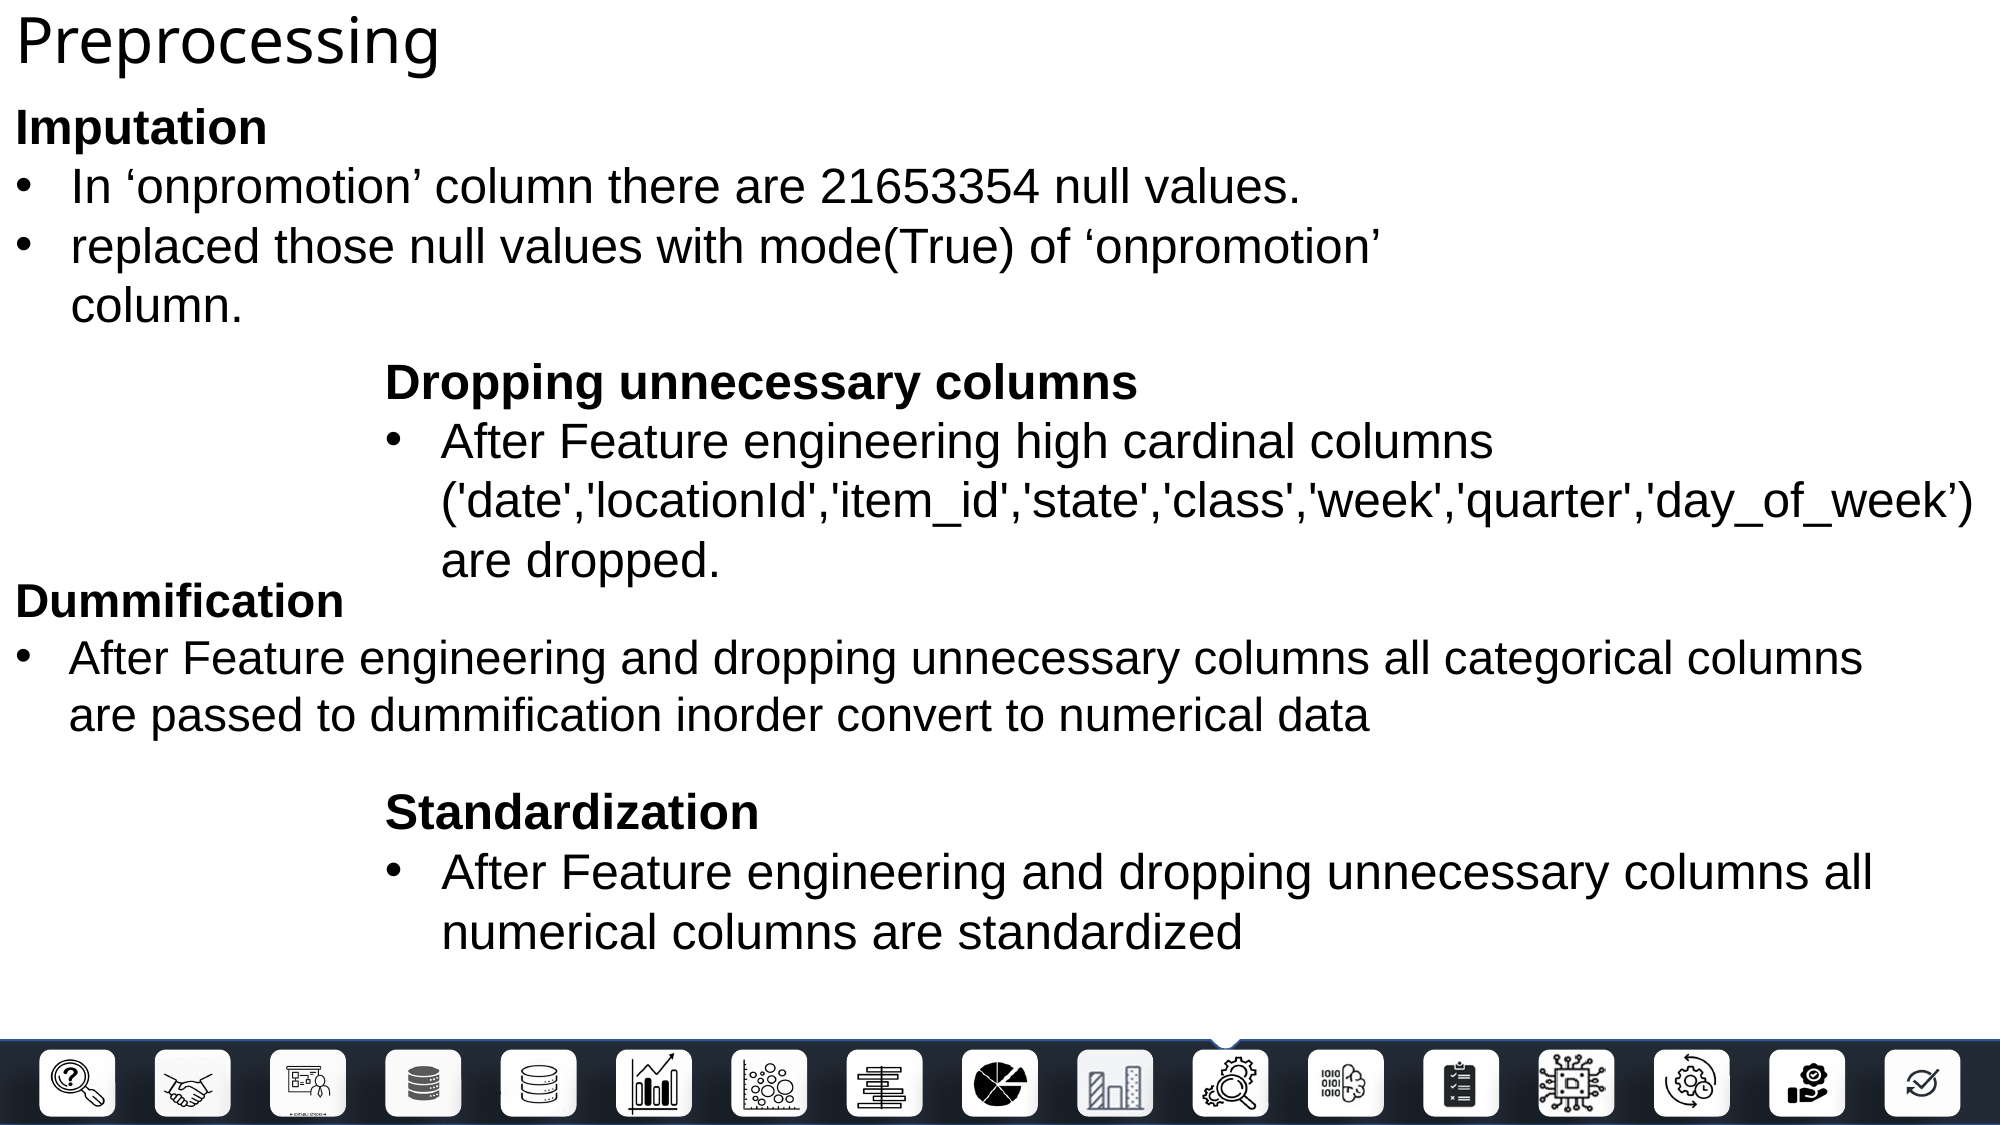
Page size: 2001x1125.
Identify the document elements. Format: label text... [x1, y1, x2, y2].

text_box [153, 1048, 232, 1118]
text_box [1191, 1048, 1270, 1118]
text_box Imputation In ‘onpromotion’ column there are 21653354 null values. replaced those null values with mode(True) of ‘onpromotion’ column. [0, 87, 1450, 343]
text_box [444, 1118, 454, 1125]
text_box [1228, 1039, 2000, 1125]
text_box [1537, 1048, 1616, 1118]
text_box [845, 1048, 924, 1118]
text_box [730, 1048, 809, 1118]
text_box [499, 1048, 578, 1118]
text_box [212, 1118, 223, 1125]
text_box [1652, 1048, 1731, 1118]
text_box [97, 1118, 108, 1125]
text_box [384, 1048, 463, 1118]
text_box Dropping unnecessary columns After Feature engineering high cardinal columns ('date','locationId','item_id','state','class','week','quarter','day_of_week’) are dropped. [369, 342, 2000, 597]
text_box [1021, 1118, 1030, 1125]
text_box [1422, 1048, 1501, 1118]
text_box Preprocessing [0, 0, 502, 85]
text_box [560, 1118, 569, 1125]
text_box [269, 1048, 347, 1118]
text_box [1883, 1048, 1962, 1118]
text_box [906, 1118, 915, 1125]
text_box [38, 1048, 117, 1118]
text_box [329, 1118, 338, 1125]
text_box [1306, 1048, 1385, 1118]
text_box [960, 1048, 1039, 1118]
text_box [1136, 1118, 1146, 1125]
text_box [789, 1118, 800, 1125]
text_box Dummification After Feature engineering and dropping unnecessary columns all categorical columns are passed to dummification inorder convert to numerical data [0, 562, 1915, 749]
text_box [0, 1039, 1223, 1071]
text_box [615, 1048, 693, 1118]
text_box [1076, 1048, 1155, 1118]
text_box [673, 1118, 684, 1125]
text_box Standardization After Feature engineering and dropping unnecessary columns all numerical columns are standardized [369, 772, 2000, 1004]
text_box [1768, 1048, 1847, 1118]
